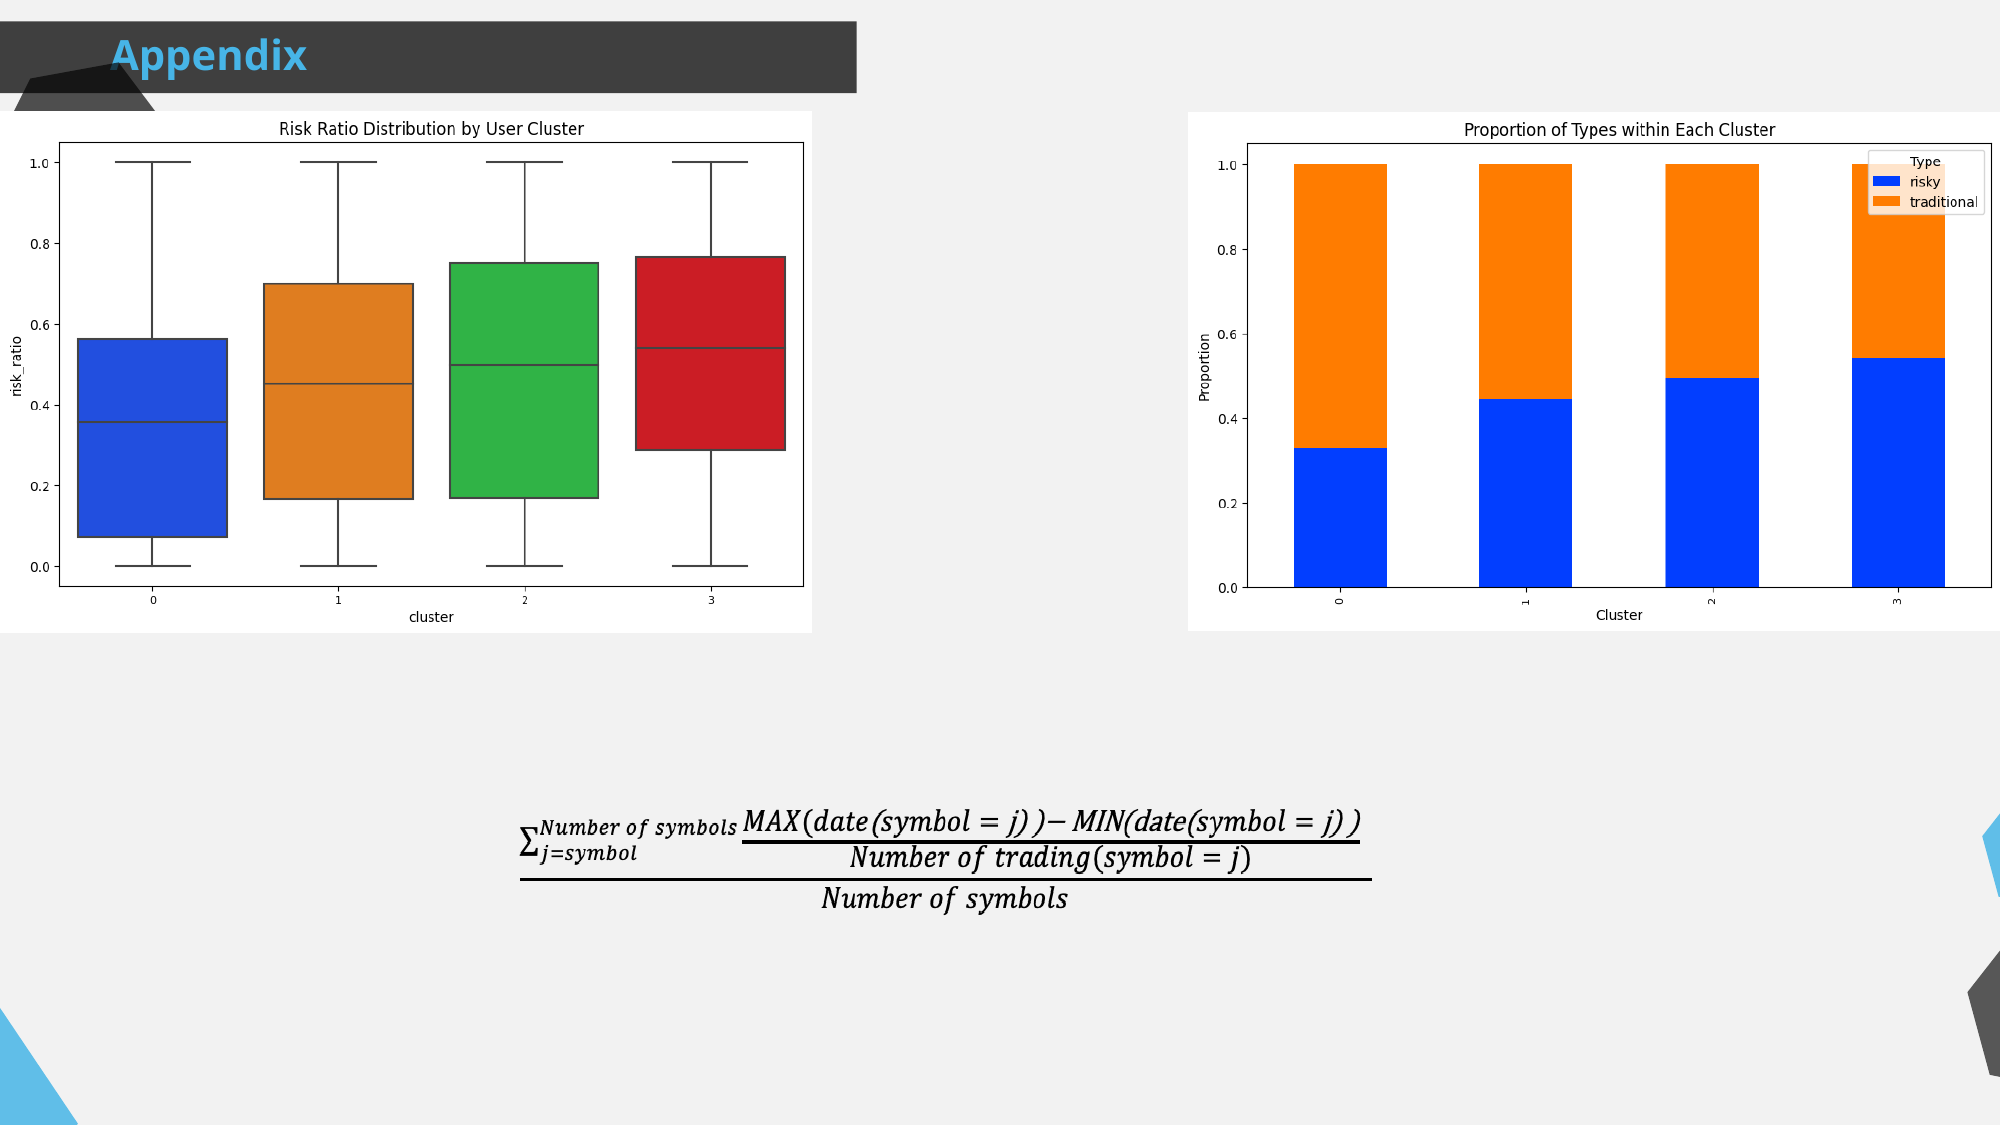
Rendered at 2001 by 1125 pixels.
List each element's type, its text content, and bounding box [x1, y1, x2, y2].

picture [1187, 112, 2000, 631]
picture [405, 756, 1485, 961]
text_box [0, 1007, 78, 1125]
text_box [1982, 813, 2000, 897]
text_box [1967, 950, 2000, 1077]
picture [0, 110, 812, 633]
text_box [15, 62, 154, 109]
text_box Appendix [95, 21, 360, 87]
